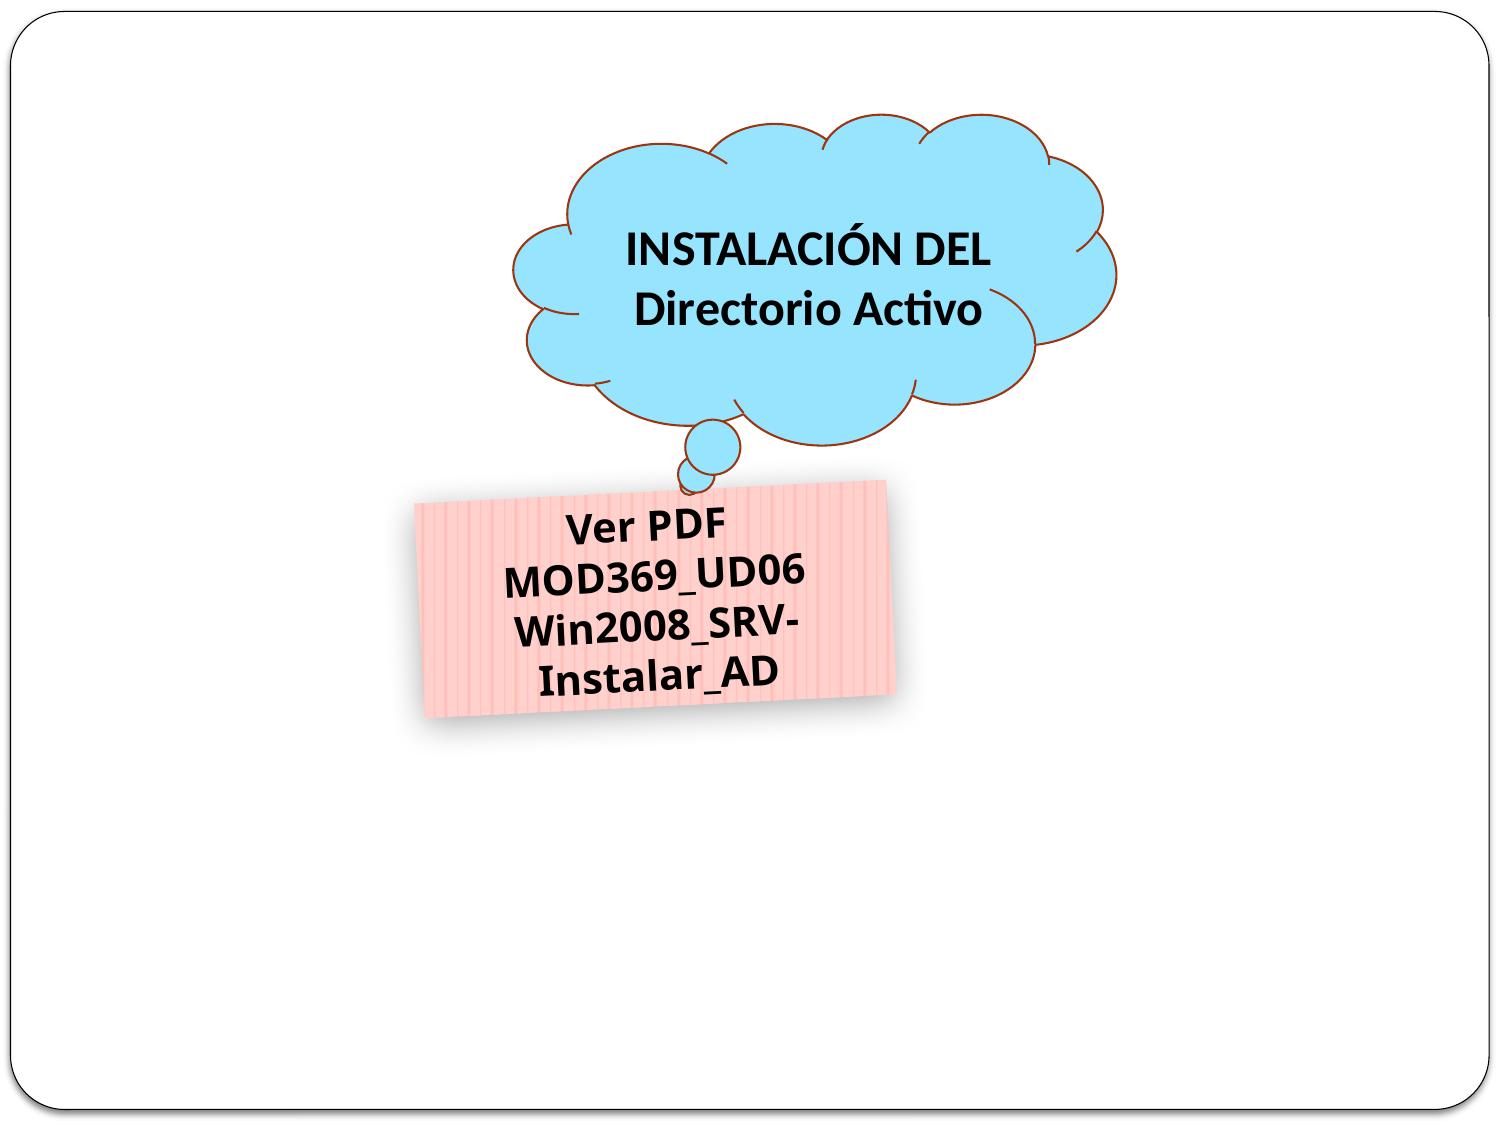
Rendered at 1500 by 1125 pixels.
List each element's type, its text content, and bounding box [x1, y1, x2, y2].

text_box INSTALACIÓN DEL Directorio Activo [596, 208, 1022, 343]
text_box [512, 113, 1118, 496]
text_box Ver PDF MOD369_UD06 Win2008_SRV-Instalar_AD [413, 478, 898, 719]
